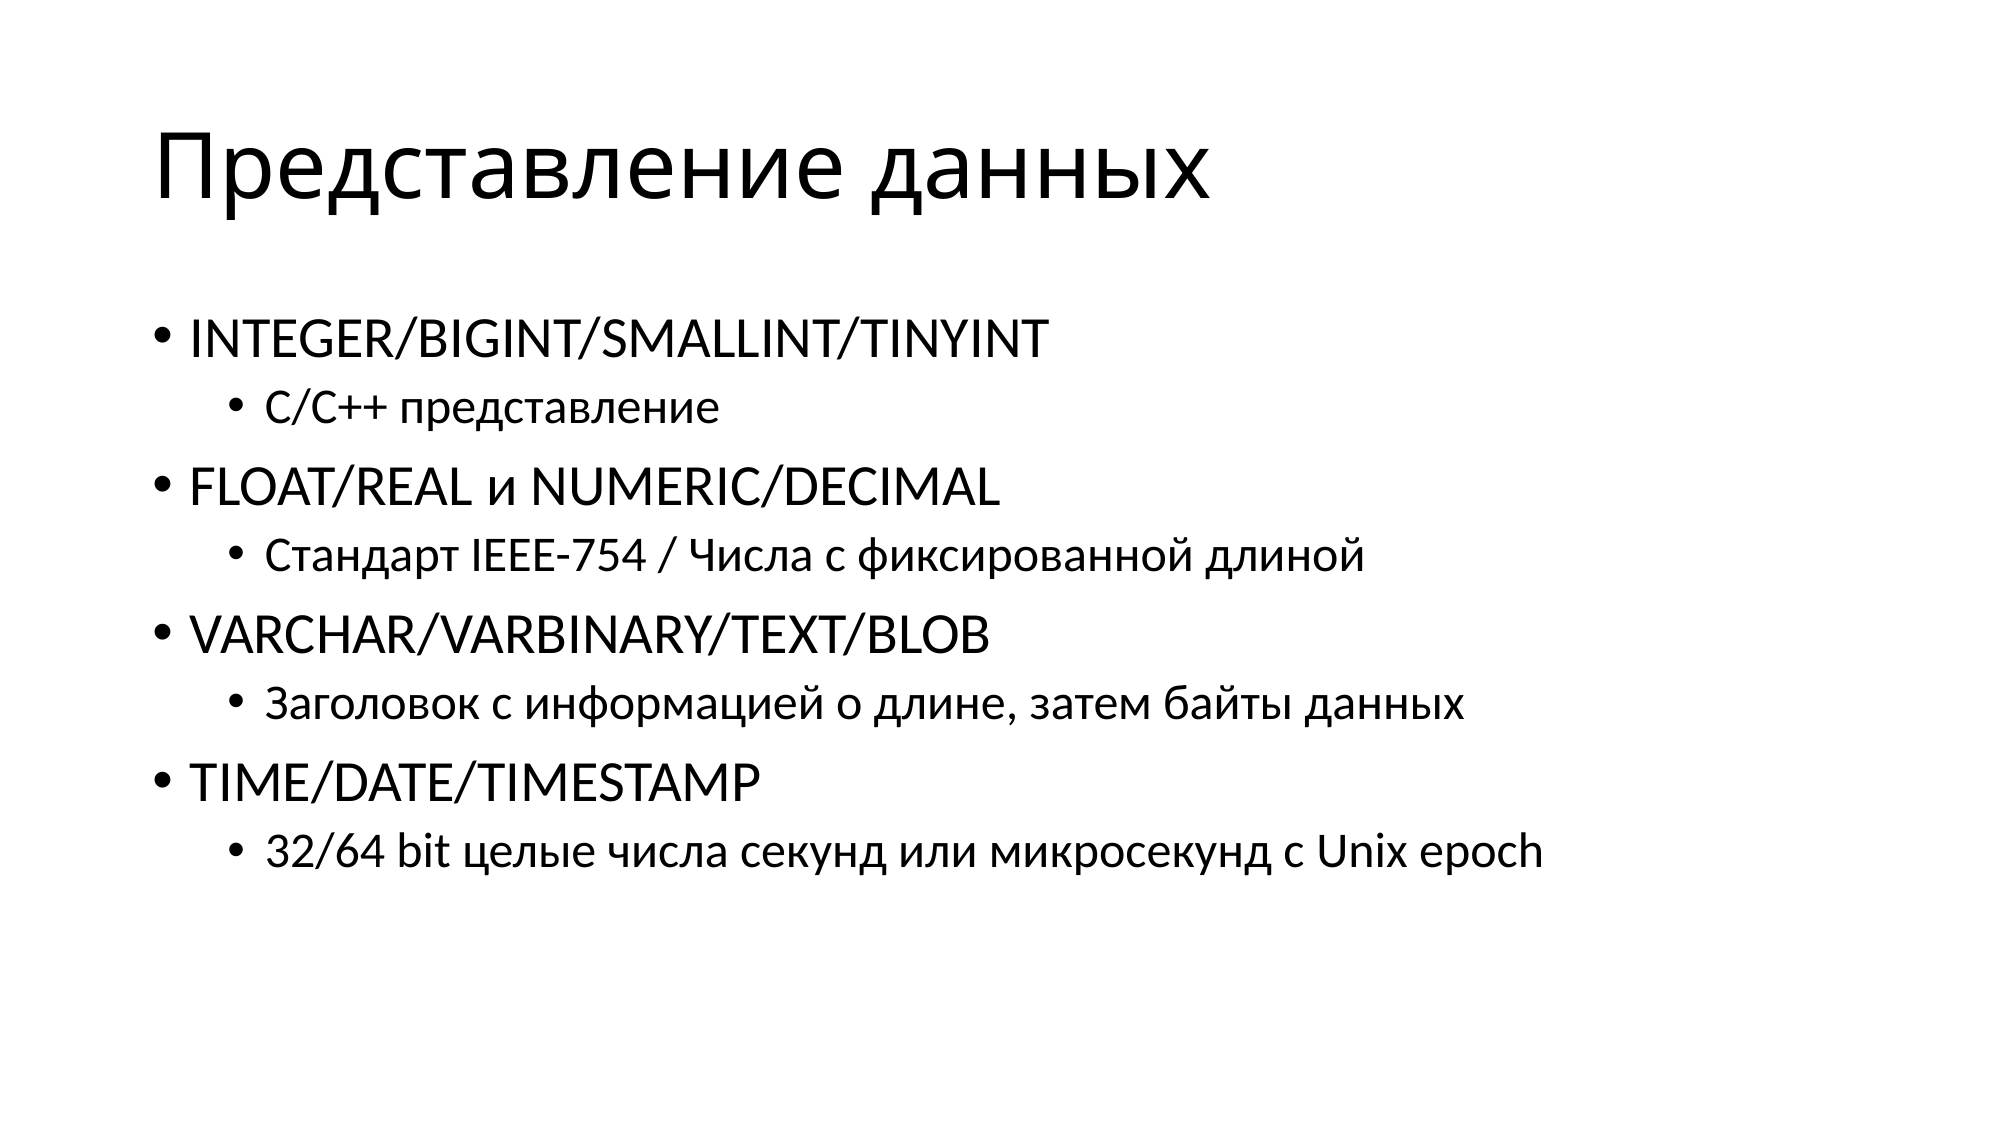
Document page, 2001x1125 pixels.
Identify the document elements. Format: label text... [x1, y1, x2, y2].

list INTEGER/BIGINT/SMALLINT/TINYINT C/C++ представление FLOAT/REAL и NUMERIC/DECIMAL Стандарт IEEE-754 / Числа с фиксированной длиной VARCHAR/VARBINARY/TEXT/BLOB Заголовок с информацией о длине, затем байты данных TIME/DATE/TIMESTAMP 32/64 bit целые числа секунд или микросекунд с Unix epoch [137, 299, 1863, 1014]
title Представление данных [137, 59, 1863, 278]
